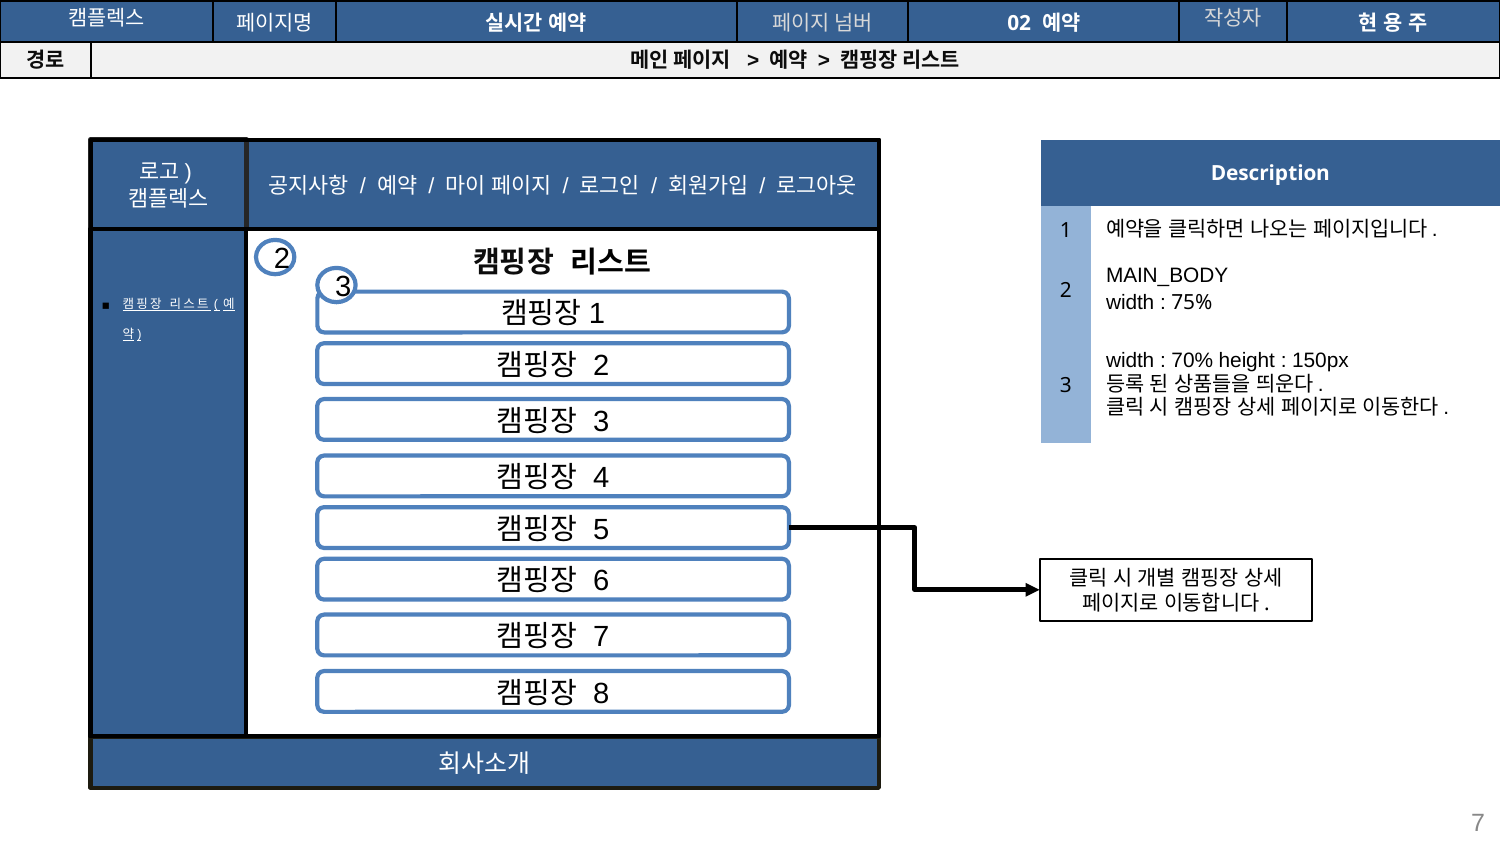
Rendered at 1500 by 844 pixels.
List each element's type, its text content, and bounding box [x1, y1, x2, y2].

table_cell MAIN_BODY width : 75% [1091, 254, 1500, 325]
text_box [788, 527, 1040, 590]
table_header 현 용 주 [1288, 2, 1499, 41]
table_header 작성자 [1180, 2, 1286, 41]
table_header Description [1041, 140, 1500, 206]
table_cell 2 [1041, 254, 1091, 325]
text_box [90, 139, 880, 789]
table_cell 1 [1041, 206, 1091, 254]
table_header 페이지 넘버 [738, 2, 907, 41]
table_header 페이지명 [214, 2, 335, 41]
table_cell 메인 페이지 > 예약 > 캠핑장 리스트 [92, 43, 1499, 77]
table_cell 3 [1041, 325, 1091, 443]
text_box 클릭 시 개별 캠핑장 상세 페이지로 이동합니다. [1039, 558, 1313, 621]
table_header 캠플렉스 [1, 2, 212, 41]
slide_number 7 [1149, 798, 1500, 844]
table_cell 예약을 클릭하면 나오는 페이지입니다. [1091, 206, 1500, 254]
table_header 실시간 예약 [337, 2, 736, 41]
table_header 02 예약 [909, 2, 1178, 41]
table_cell 경로 [1, 43, 90, 77]
table_cell width : 70% height : 150px 등록 된 상품들을 띄운다. 클릭 시 캠핑장 상세 페이지로 이동한다. [1091, 325, 1500, 443]
